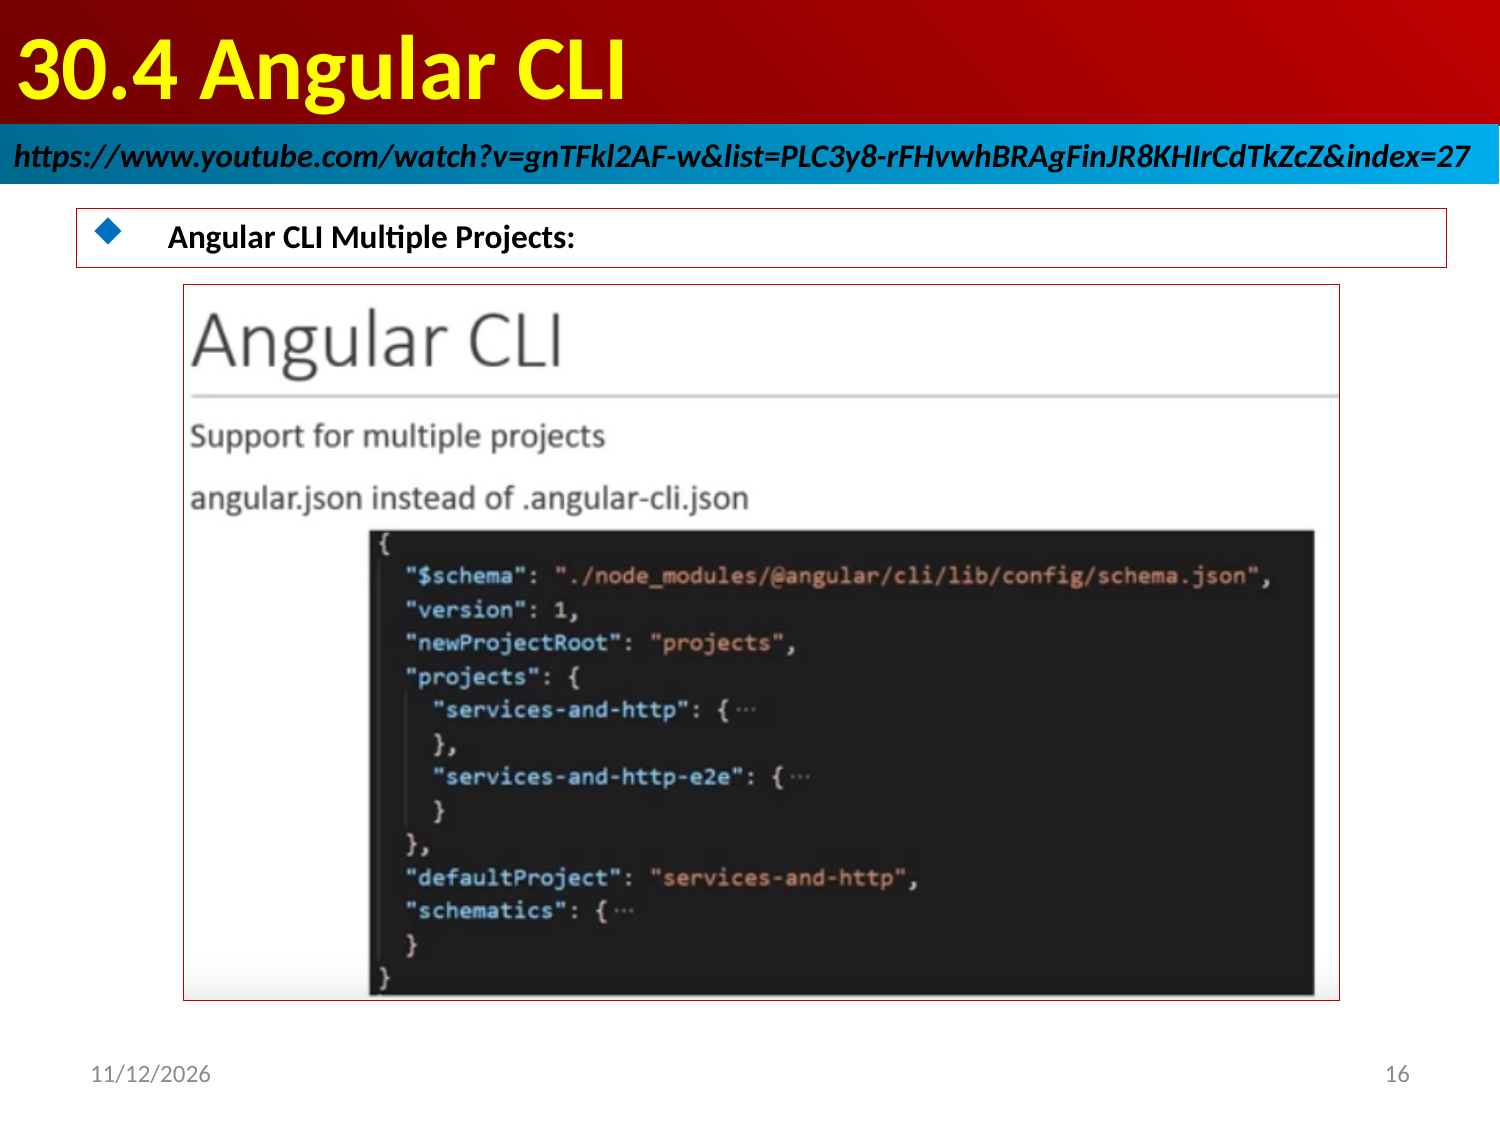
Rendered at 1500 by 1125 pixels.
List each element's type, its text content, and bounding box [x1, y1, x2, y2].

title 30.4 Angular CLI [0, 0, 1500, 126]
text_box https://www.youtube.com/watch?v=gnTFkl2AF-w&list=PLC3y8-rFHvwhBRAgFinJR8KHIrCdTkZcZ&index=27 [0, 124, 1499, 184]
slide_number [75, 1042, 425, 1103]
subtitle Angular CLI Multiple Projects: [76, 208, 1447, 268]
slide_number 16 [1074, 1042, 1425, 1103]
picture [183, 284, 1341, 1001]
